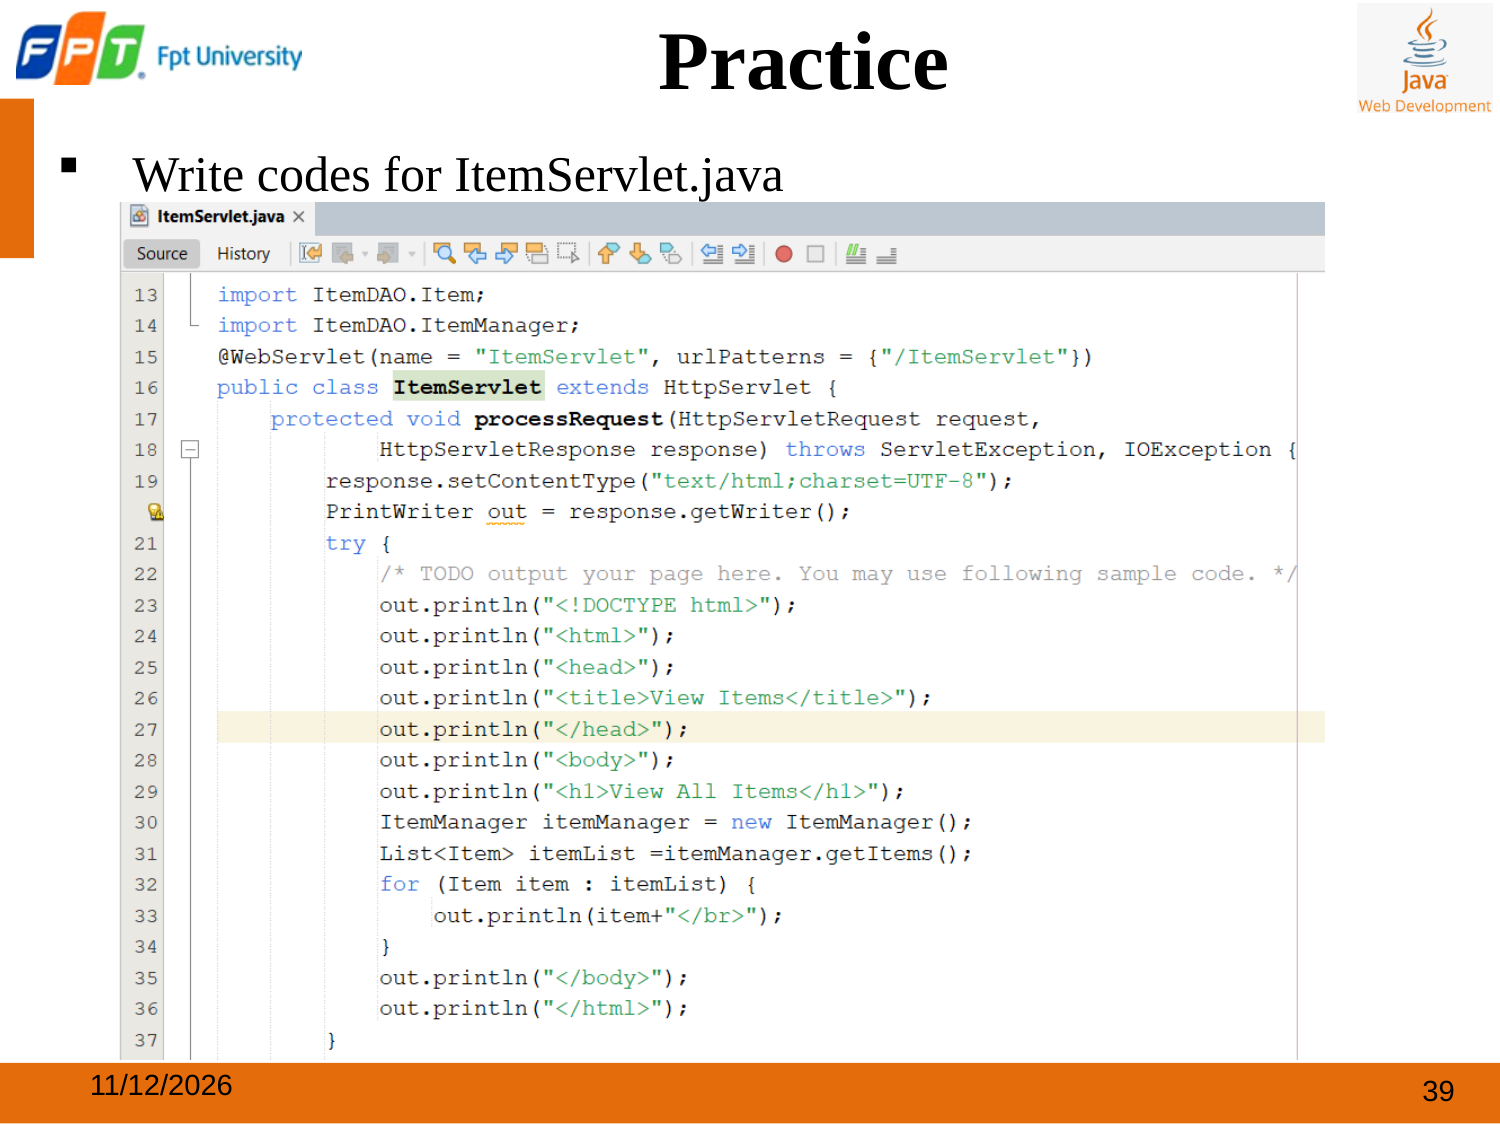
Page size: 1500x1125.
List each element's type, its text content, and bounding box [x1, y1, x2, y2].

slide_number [75, 1059, 425, 1120]
slide_number 39 [1407, 1065, 1500, 1125]
text_box Write codes for ItemServlet.java [42, 134, 880, 209]
text_box Practice [235, 0, 1373, 113]
picture [16, 11, 235, 85]
picture [1373, 3, 1493, 113]
picture [118, 202, 1326, 1060]
